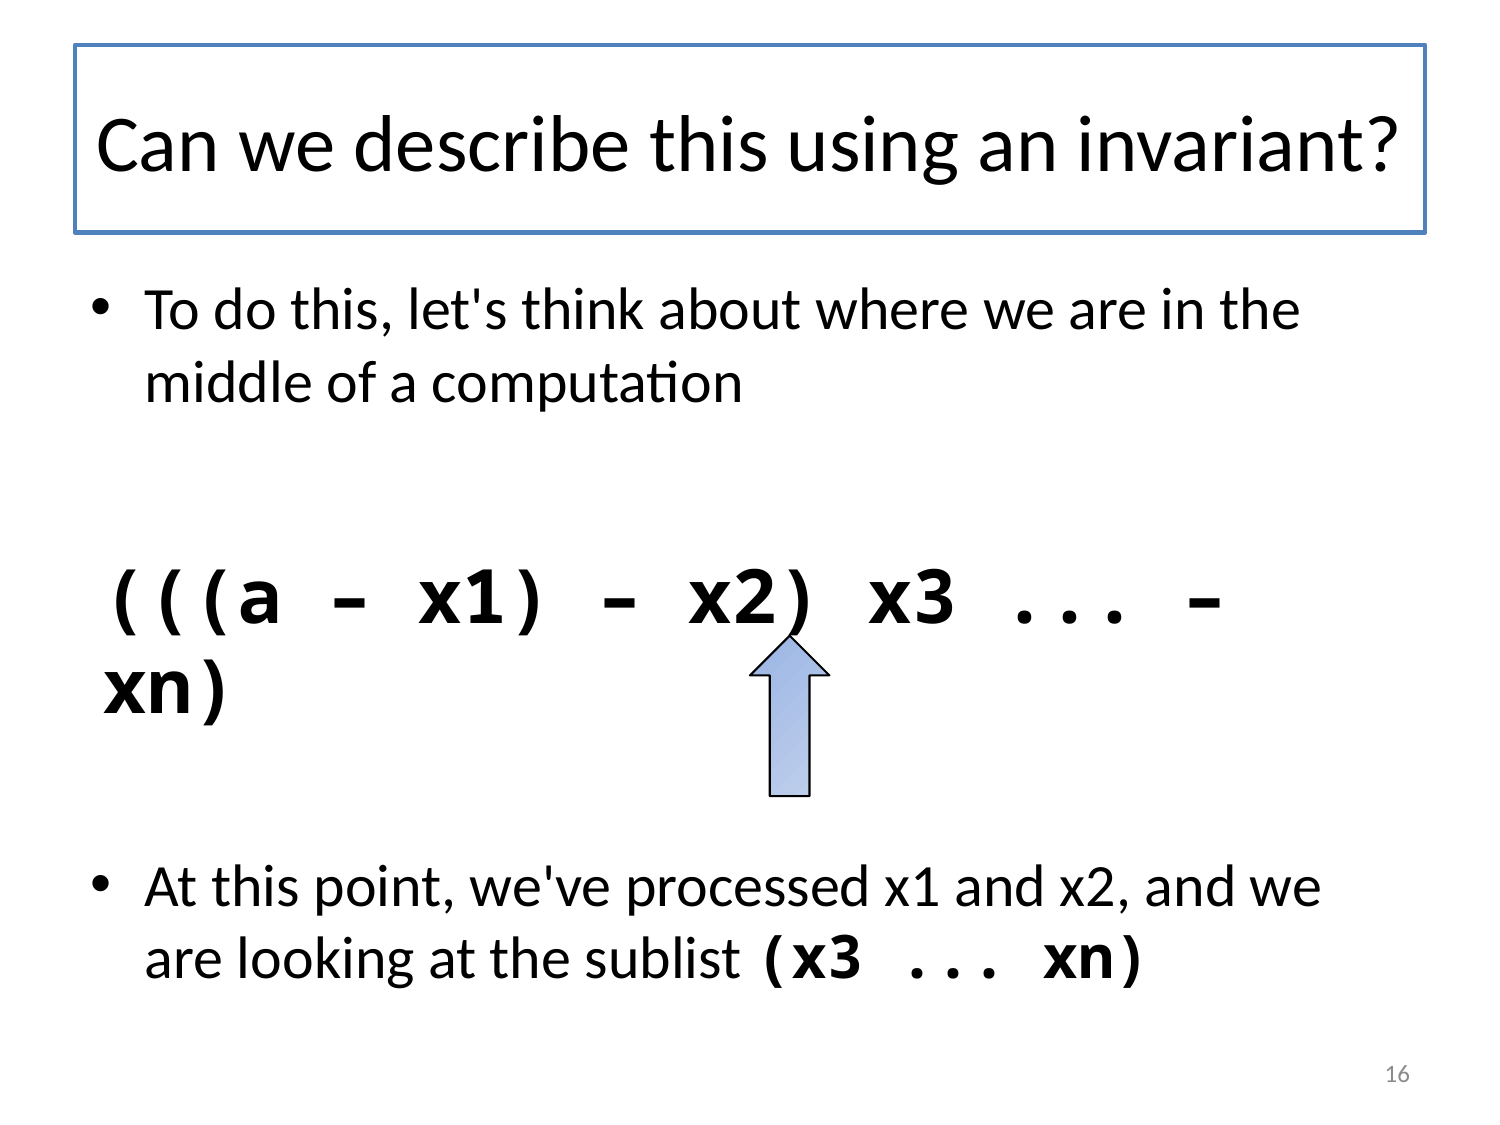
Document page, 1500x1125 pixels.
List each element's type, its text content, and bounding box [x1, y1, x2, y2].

title Can we describe this using an invariant? [73, 43, 1427, 235]
slide_number 16 [1074, 1042, 1425, 1103]
list To do this, let's think about where we are in the middle of a computation At this point, we've processed x1 and x2, and we are looking at the sublist (x3 ... xn) [75, 262, 1425, 1005]
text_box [87, 540, 1326, 797]
